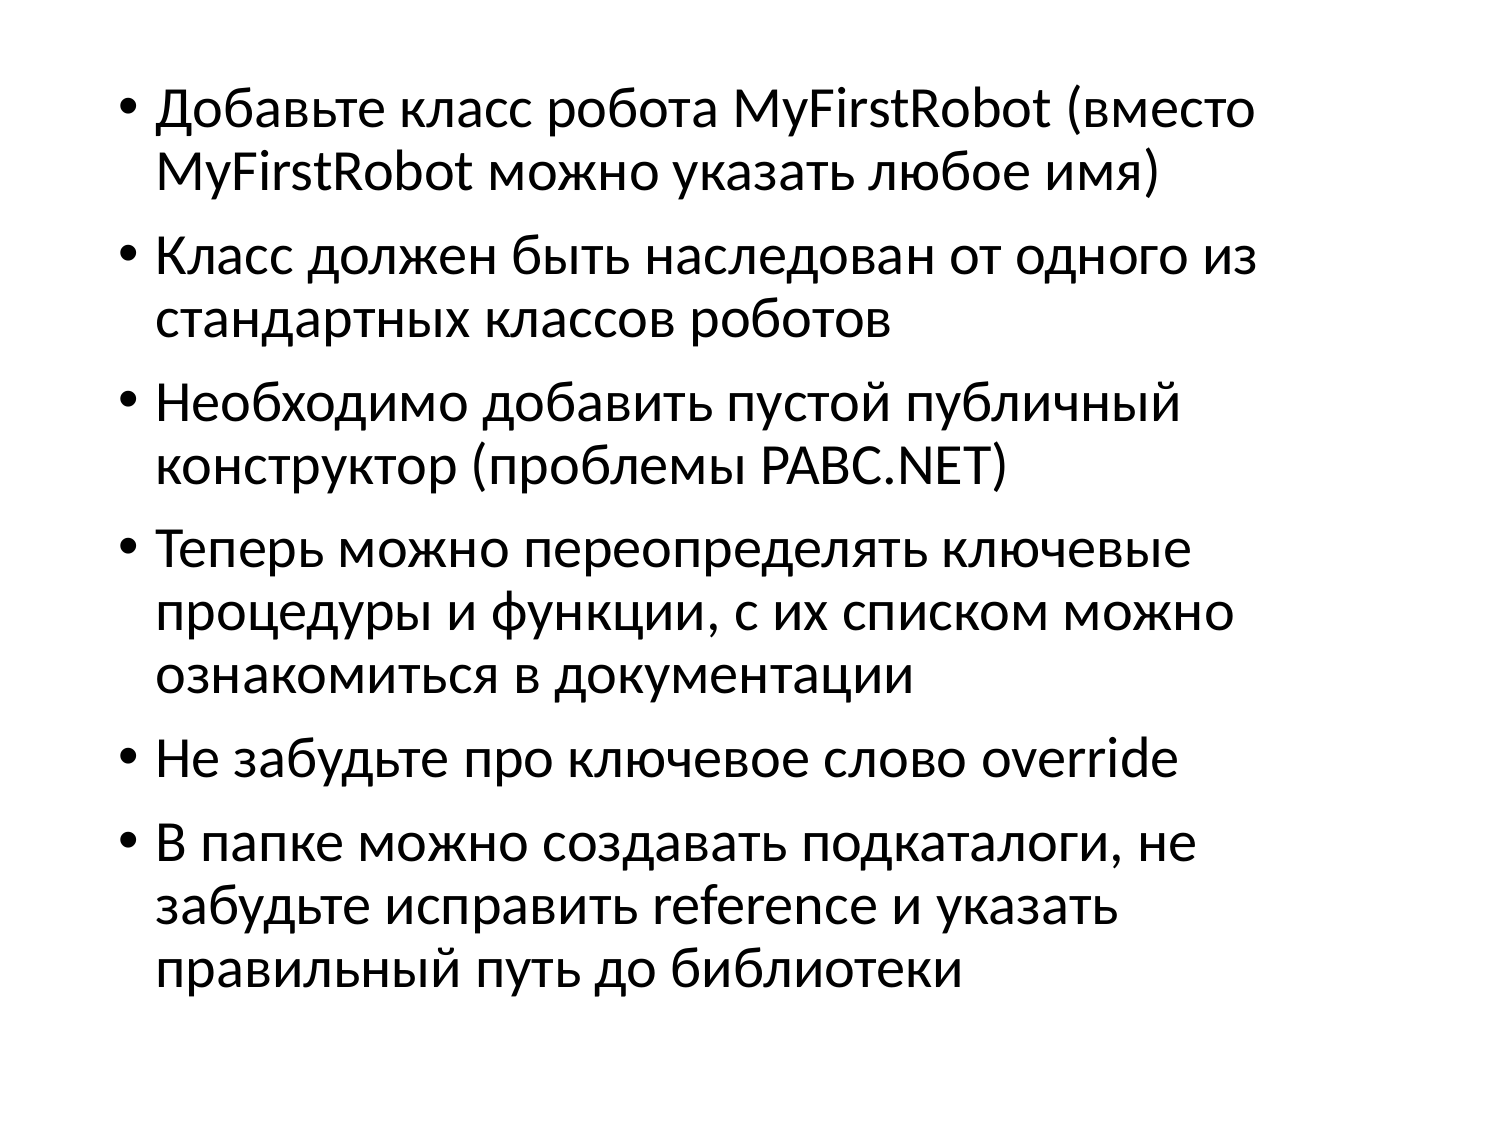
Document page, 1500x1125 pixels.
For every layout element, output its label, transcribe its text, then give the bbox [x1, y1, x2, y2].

list Добавьте класс робота MyFirstRobot (вместо MyFirstRobot можно указать любое имя) Класс должен быть наследован от одного из стандартных классов роботов Необходимо добавить пустой публичный конструктор (проблемы PABC.NET) Теперь можно переопределять ключевые процедуры и функции, с их списком можно ознакомиться в документации Не забудьте про ключевое слово override В папке можно создавать подкаталоги, не забудьте исправить reference и указать правильный путь до библиотеки [103, 69, 1397, 1014]
